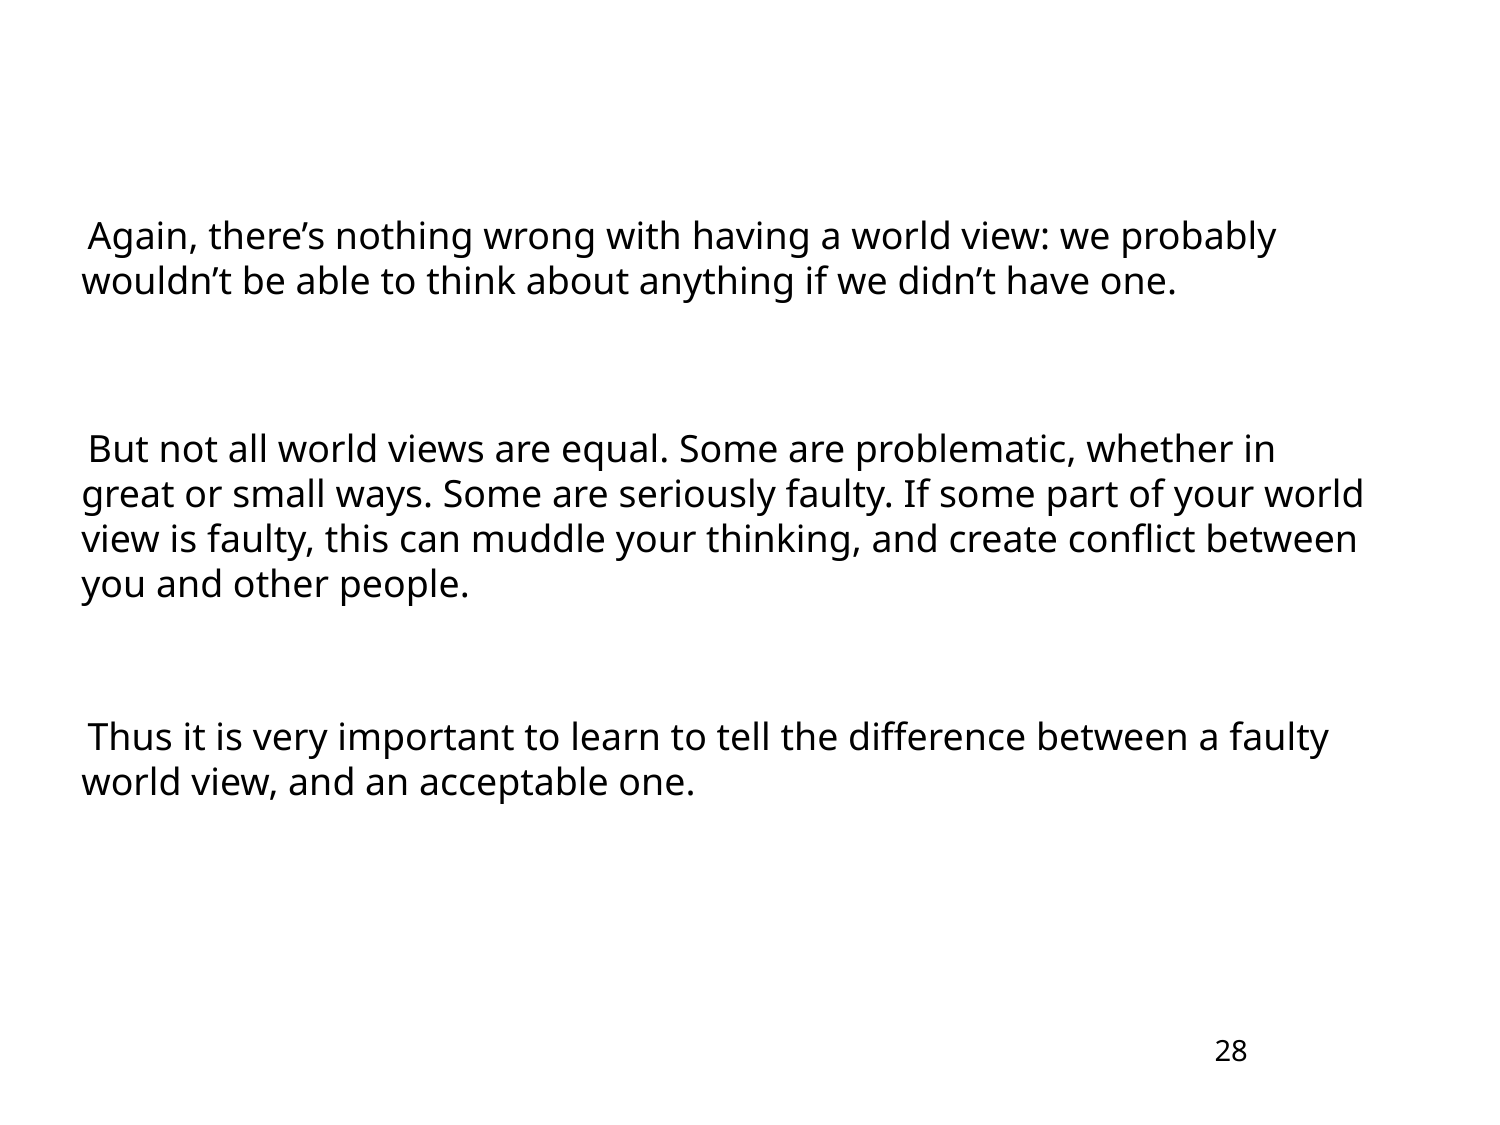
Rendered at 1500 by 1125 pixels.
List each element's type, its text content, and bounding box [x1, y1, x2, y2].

text_box Again, there’s nothing wrong with having a world view: we probably wouldn’t be able to think about anything if we didn’t have one. [81, 212, 1371, 303]
text_box 28 [1207, 1024, 1256, 1075]
text_box Thus it is very important to learn to tell the difference between a faulty world view, and an acceptable one. [81, 712, 1384, 803]
text_box But not all world views are equal. Some are problematic, whether in great or small ways. Some are seriously faulty. If some part of your world view is faulty, this can muddle your thinking, and create conflict between you and other people. [81, 424, 1371, 605]
